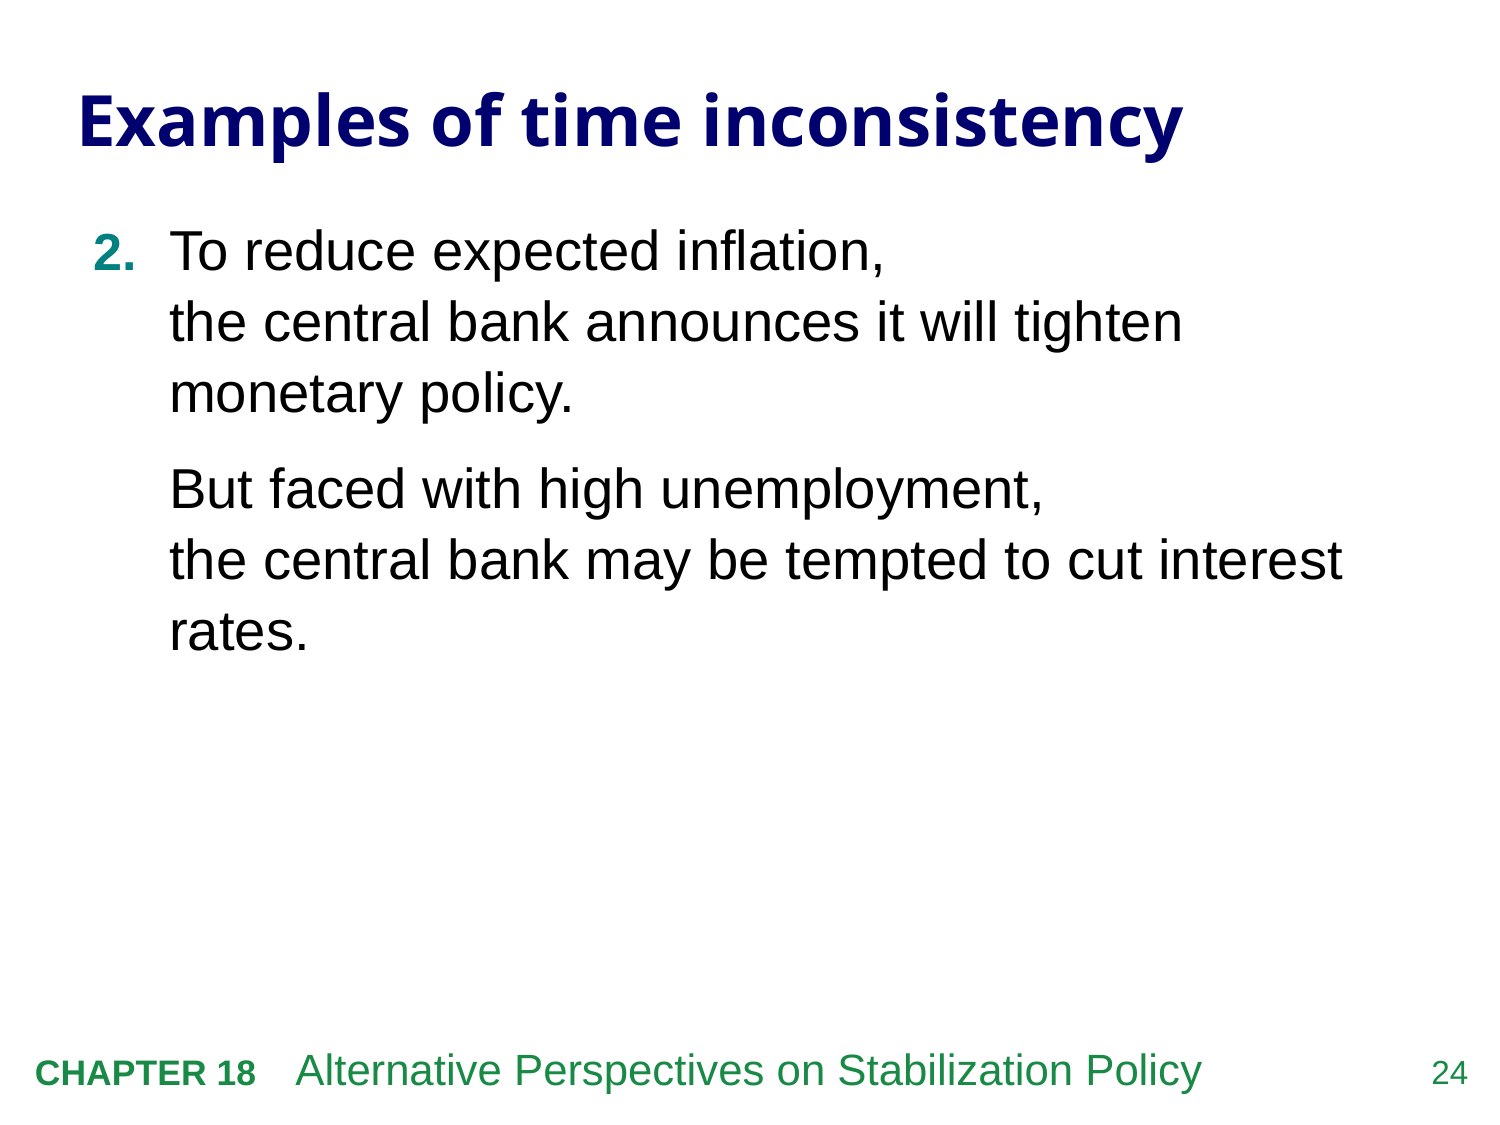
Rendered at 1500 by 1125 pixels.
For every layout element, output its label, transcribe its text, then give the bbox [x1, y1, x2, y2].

list 2. To reduce expected inflation, the central bank announces it will tighten monetary policy. But faced with high unemployment, the central bank may be tempted to cut interest rates. [78, 203, 1425, 1005]
title Examples of time inconsistency [76, 38, 1430, 193]
